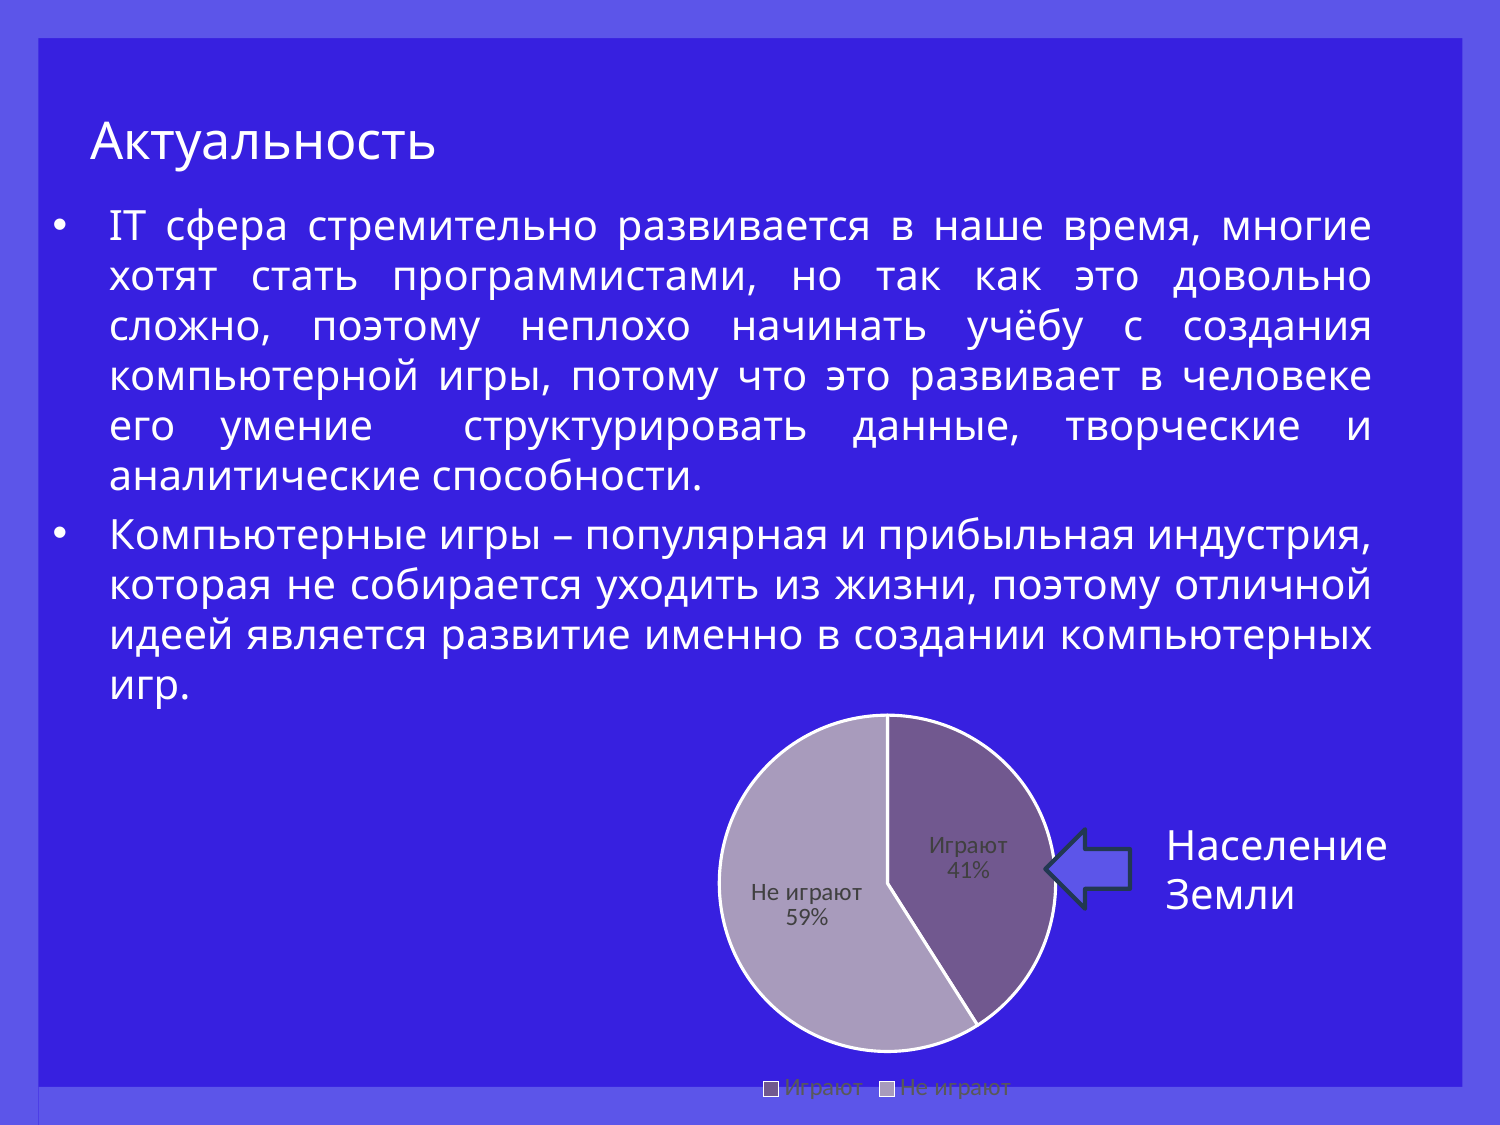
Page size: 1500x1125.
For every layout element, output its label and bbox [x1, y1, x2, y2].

chart [666, 706, 1109, 1108]
text_box [0, 0, 1500, 1125]
